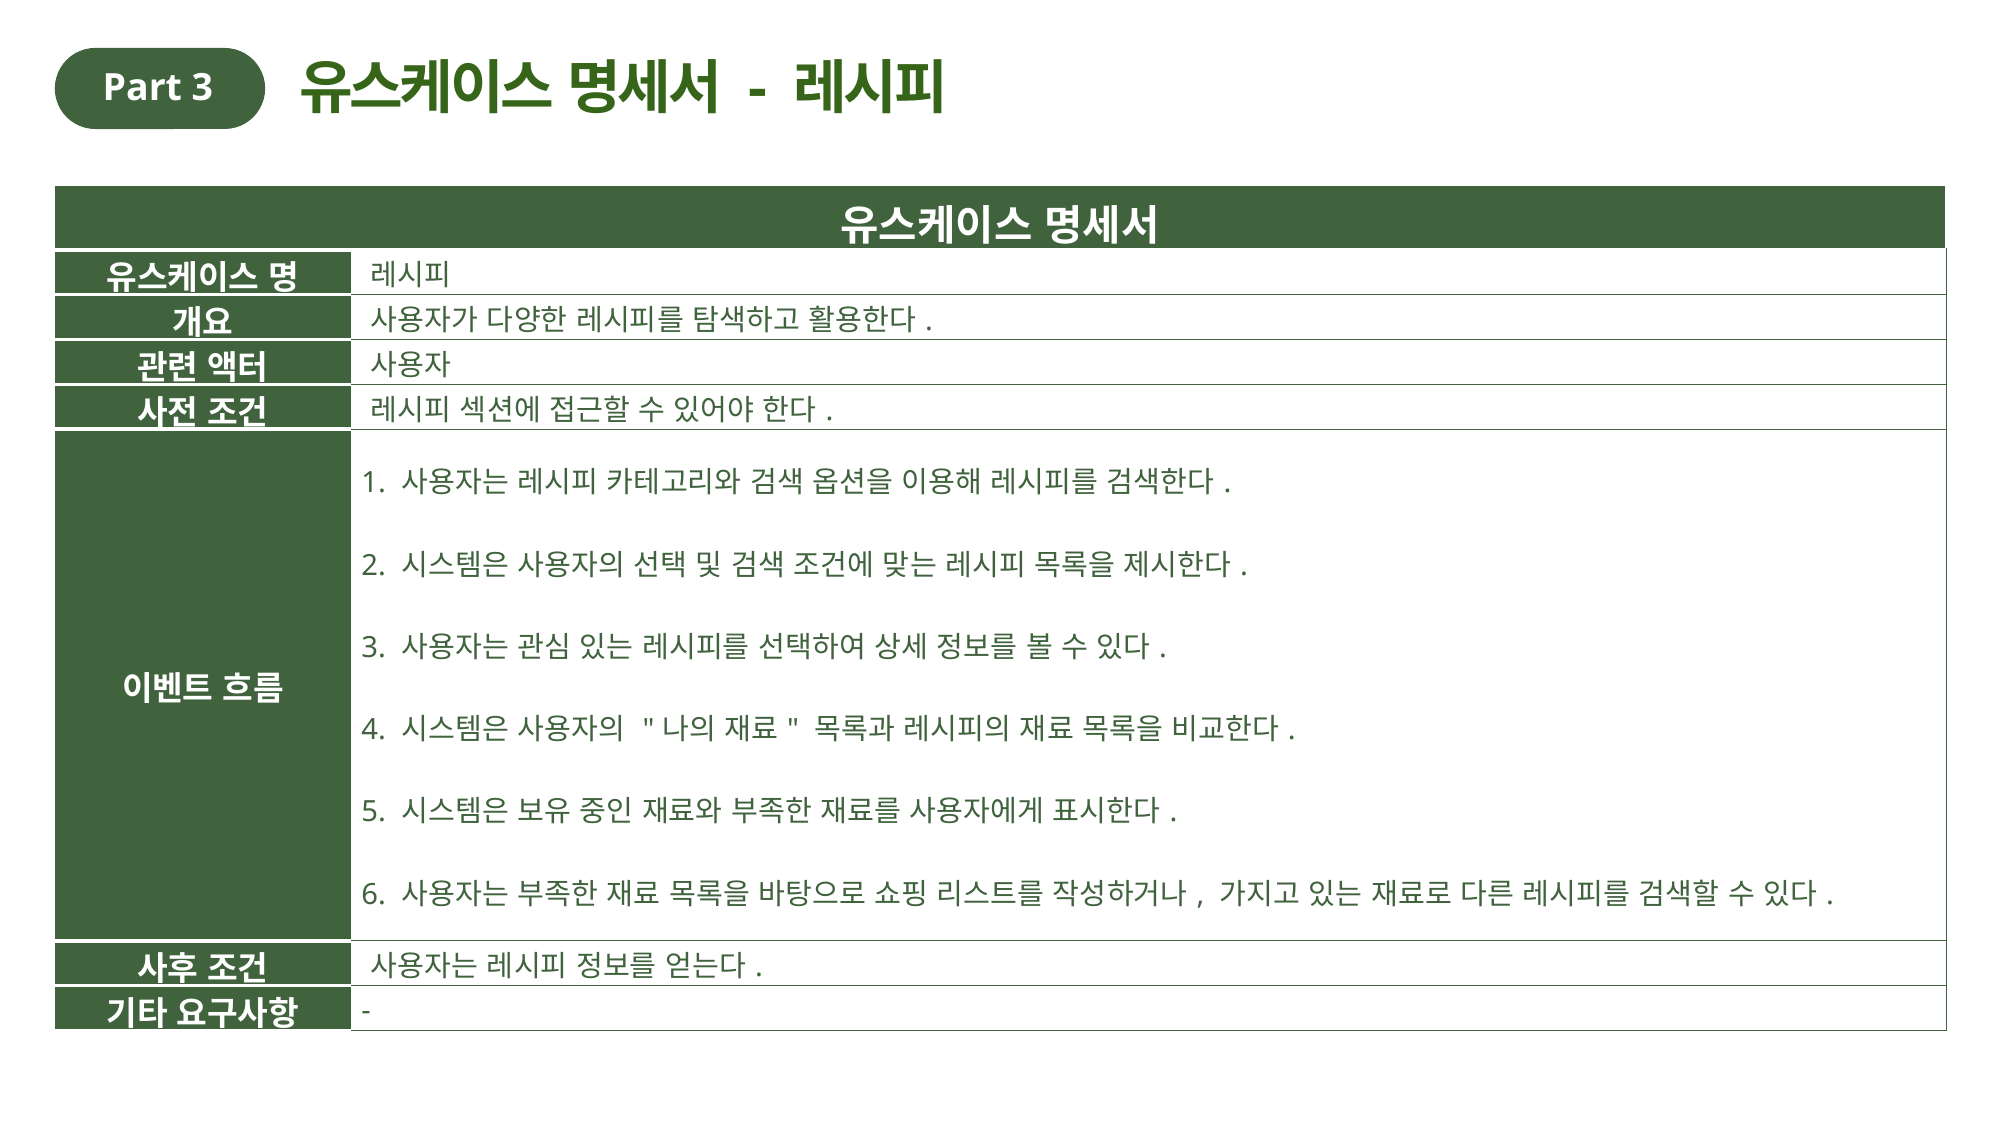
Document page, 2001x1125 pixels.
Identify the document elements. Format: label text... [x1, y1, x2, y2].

table_cell 사용자는 레시피 정보를 얻는다. [354, 941, 1946, 985]
table_cell 사용자 [354, 340, 1946, 384]
table_cell 사후 조건 [55, 943, 351, 984]
table_cell 유스케이스 명 [55, 252, 351, 293]
table_cell 1. 사용자는 레시피 카테고리와 검색 옵션을 이용해 레시피를 검색한다. 2. 시스템은 사용자의 선택 및 검색 조건에 맞는 레시피 목록을 제시한다. 3. 사용자는 관심 있는 레시피를 선택하여 상세 정보를 볼 수 있다. 4. 시스템은 사용자의 "나의 재료" 목록과 레시피의 재료 목록을 비교한다. 5. 시스템은 보유 중인 재료와 부족한 재료를 사용자에게 표시한다. 6. 사용자는 부족한 재료 목록을 바탕으로 쇼핑 리스트를 작성하거나, 가지고 있는 재료로 다른 레시피를 검색할 수 있다. [354, 430, 1946, 940]
table_cell 개요 [55, 296, 351, 338]
text_box 유스케이스 명세서 - 레시피 [284, 43, 1208, 128]
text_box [54, 47, 266, 130]
table_cell 레시피 섹션에 접근할 수 있어야 한다. [354, 385, 1946, 429]
table_cell 사용자가 다양한 레시피를 탐색하고 활용한다. [354, 295, 1946, 339]
table_cell 관련 액터 [55, 341, 351, 383]
table_cell - [354, 986, 1946, 1030]
table_cell 기타 요구사항 [55, 987, 351, 1029]
table_cell 레시피 [354, 252, 1946, 294]
table_cell 이벤트 흐름 [55, 431, 351, 939]
table_cell 사전 조건 [55, 386, 351, 427]
table_header 유스케이스 명세서 [55, 186, 1945, 248]
